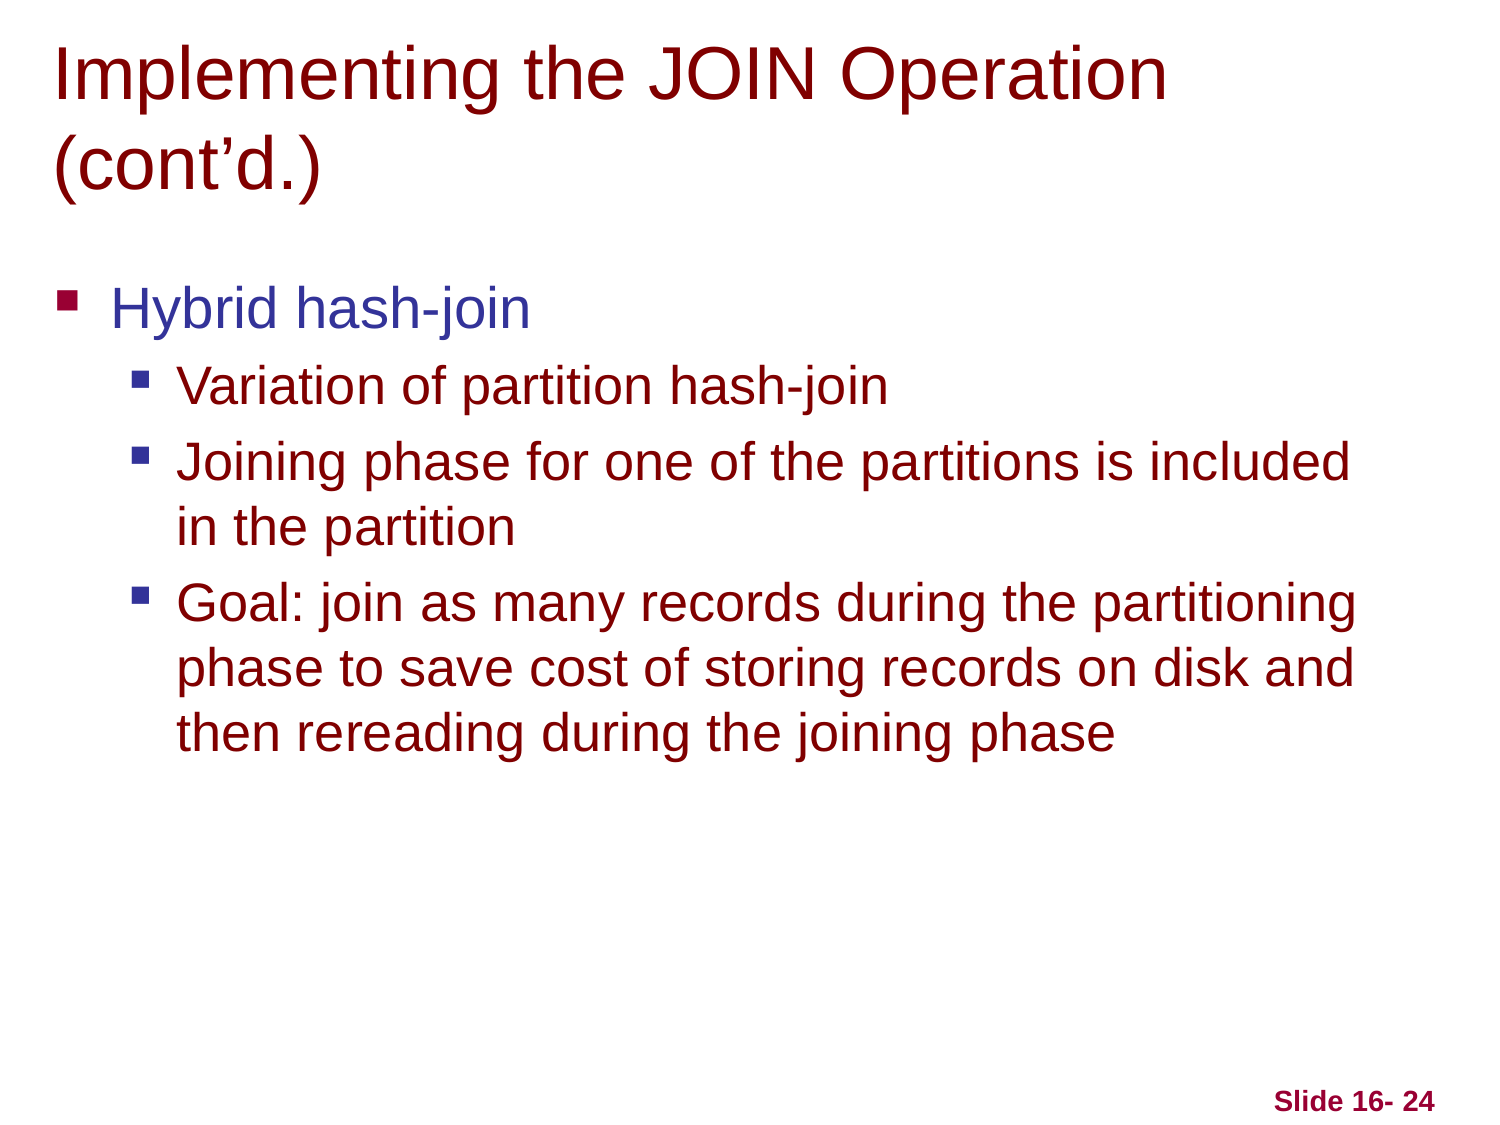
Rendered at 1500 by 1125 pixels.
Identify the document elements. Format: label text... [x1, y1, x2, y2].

slide_number Slide 16- 24 [1137, 1049, 1451, 1125]
title Implementing the JOIN Operation (cont’d.) [37, 49, 1317, 213]
list Hybrid hash-join Variation of partition hash-join Joining phase for one of the partitions is included in the partition Goal: join as many records during the partitioning phase to save cost of storing records on disk and then rereading during the joining phase [39, 262, 1400, 1013]
